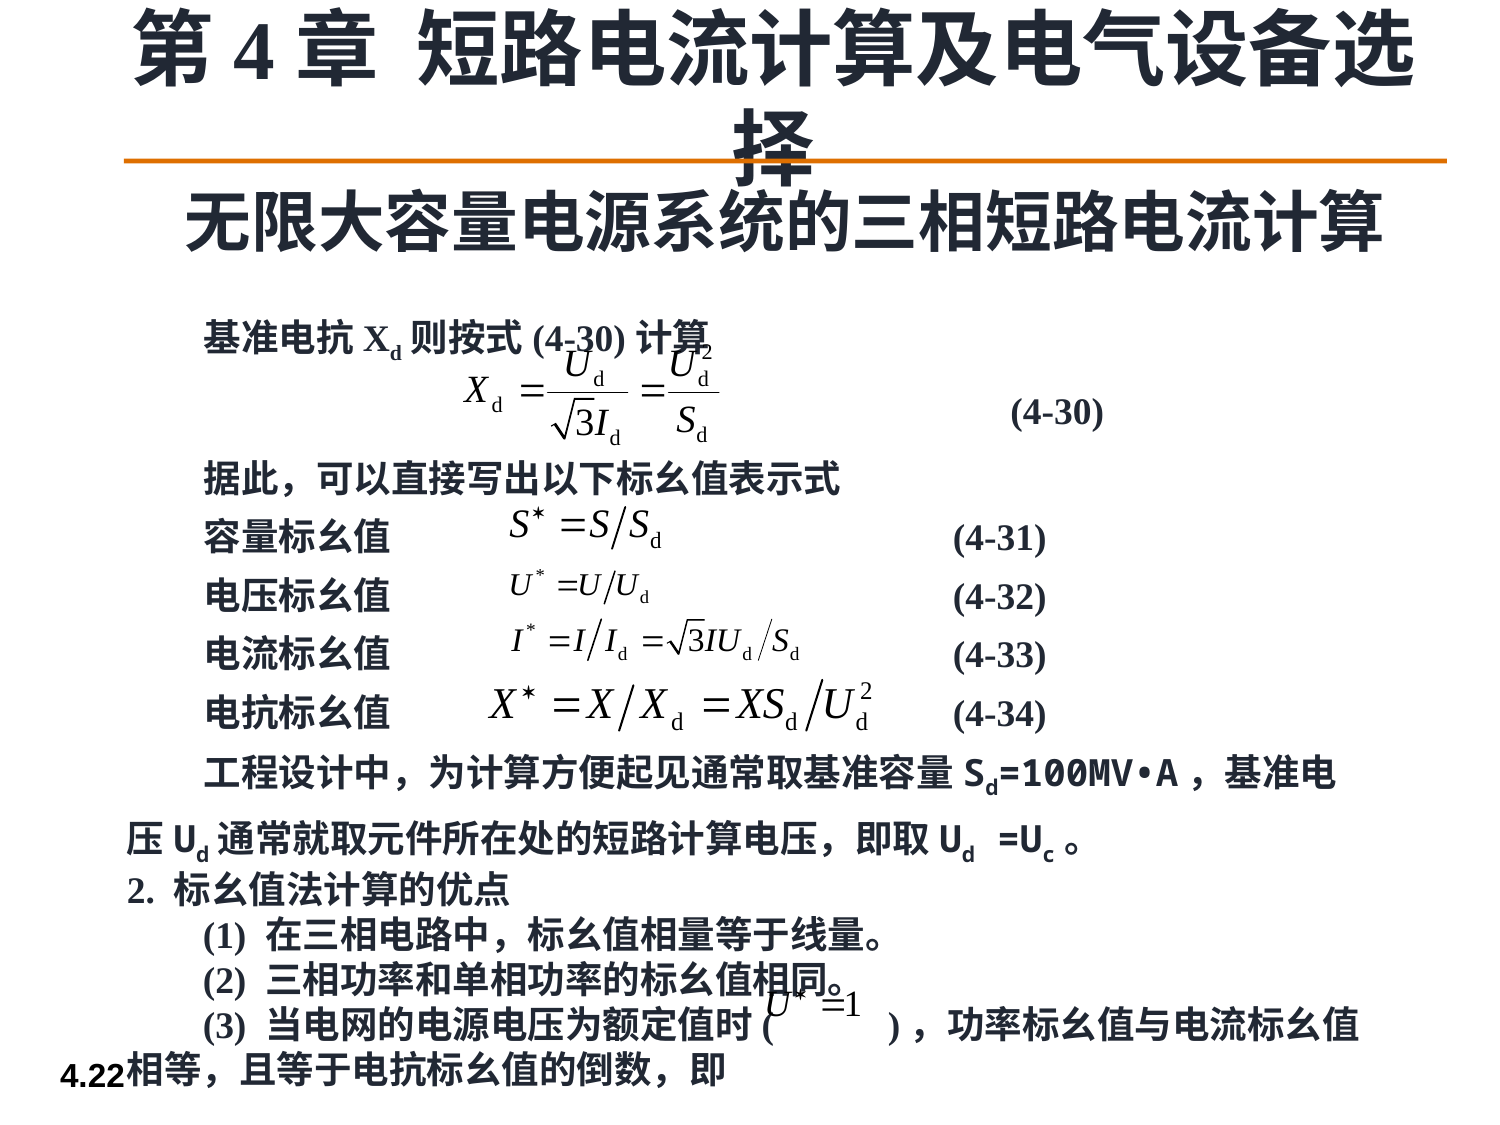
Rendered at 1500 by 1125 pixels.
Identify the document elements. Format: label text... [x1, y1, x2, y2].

text_box 无限大容量电源系统的三相短路电流计算 [123, 172, 1447, 267]
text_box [760, 974, 868, 1028]
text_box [505, 558, 660, 609]
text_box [504, 610, 812, 667]
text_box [454, 332, 727, 454]
text_box 基准电抗Xd则按式(4-30)计算 (4-30) 据此，可以直接写出以下标幺值表示式 容量标幺值 (4-31) 电压标幺值 (4-32) 电流标幺值 (4-33) 电抗标幺值 (4-34) 工程设计中，为计算方便起见通常取基准容量Sd=100MV•A，基准电压Ud通常就取元件所在处的短路计算电压，即取Ud =Uc。 2. 标幺值法计算的优点 (1) 在三相电路中，标幺值相量等于线量。 (2) 三相功率和单相功率的标幺值相同。 (3) 当电网的电源电压为额定值时( )，功率标幺值与电流标幺值相等，且等于电抗标幺值的倒数，即 [112, 290, 1376, 1099]
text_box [501, 491, 674, 558]
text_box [478, 668, 887, 740]
